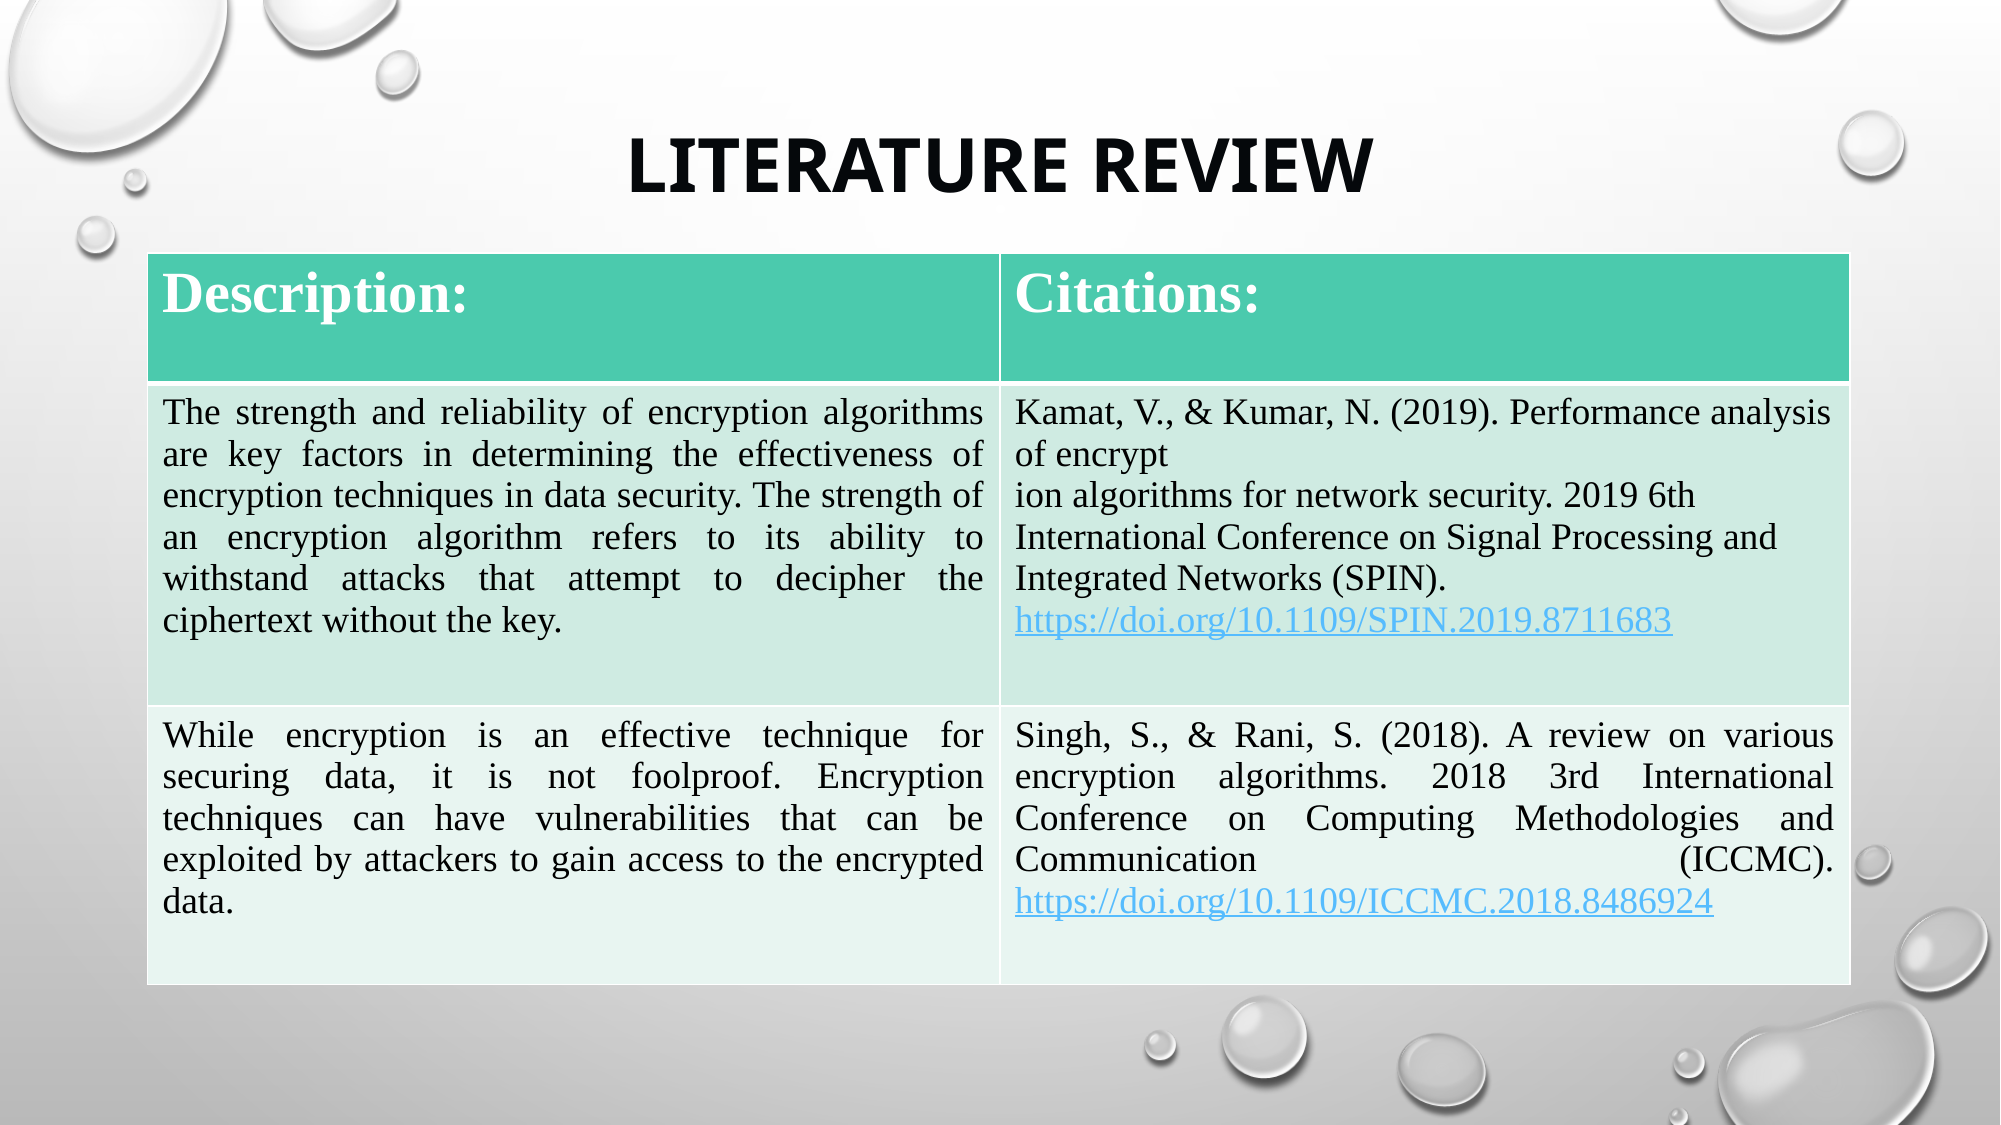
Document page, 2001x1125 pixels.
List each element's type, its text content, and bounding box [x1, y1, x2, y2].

title Literature Review [149, 101, 1851, 236]
table_header Description: [148, 254, 999, 381]
picture [0, 0, 2000, 1125]
table_cell The strength and reliability of encryption algorithms are key factors in determining the effectiveness of encryption techniques in data security. The strength of an encryption algorithm refers to its ability to withstand attacks that attempt to decipher the ciphertext without the key. [148, 386, 999, 705]
table_cell Kamat, V., & Kumar, N. (2019). Performance analysis of encrypt ion algorithms for network security. 2019 6th International Conference on Signal Processing and Integrated Networks (SPIN). https://doi.org/10.1109/SPIN.2019.8711683 [1001, 386, 1849, 705]
table_cell While encryption is an effective technique for securing data, it is not foolproof. Encryption techniques can have vulnerabilities that can be exploited by attackers to gain access to the encrypted data. [148, 707, 999, 984]
table_cell Singh, S., & Rani, S. (2018). A review on various encryption algorithms. 2018 3rd International Conference on Computing Methodologies and Communication (ICCMC). https://doi.org/10.1109/ICCMC.2018.8486924 [1001, 707, 1849, 984]
table_header Citations: [1001, 254, 1849, 381]
